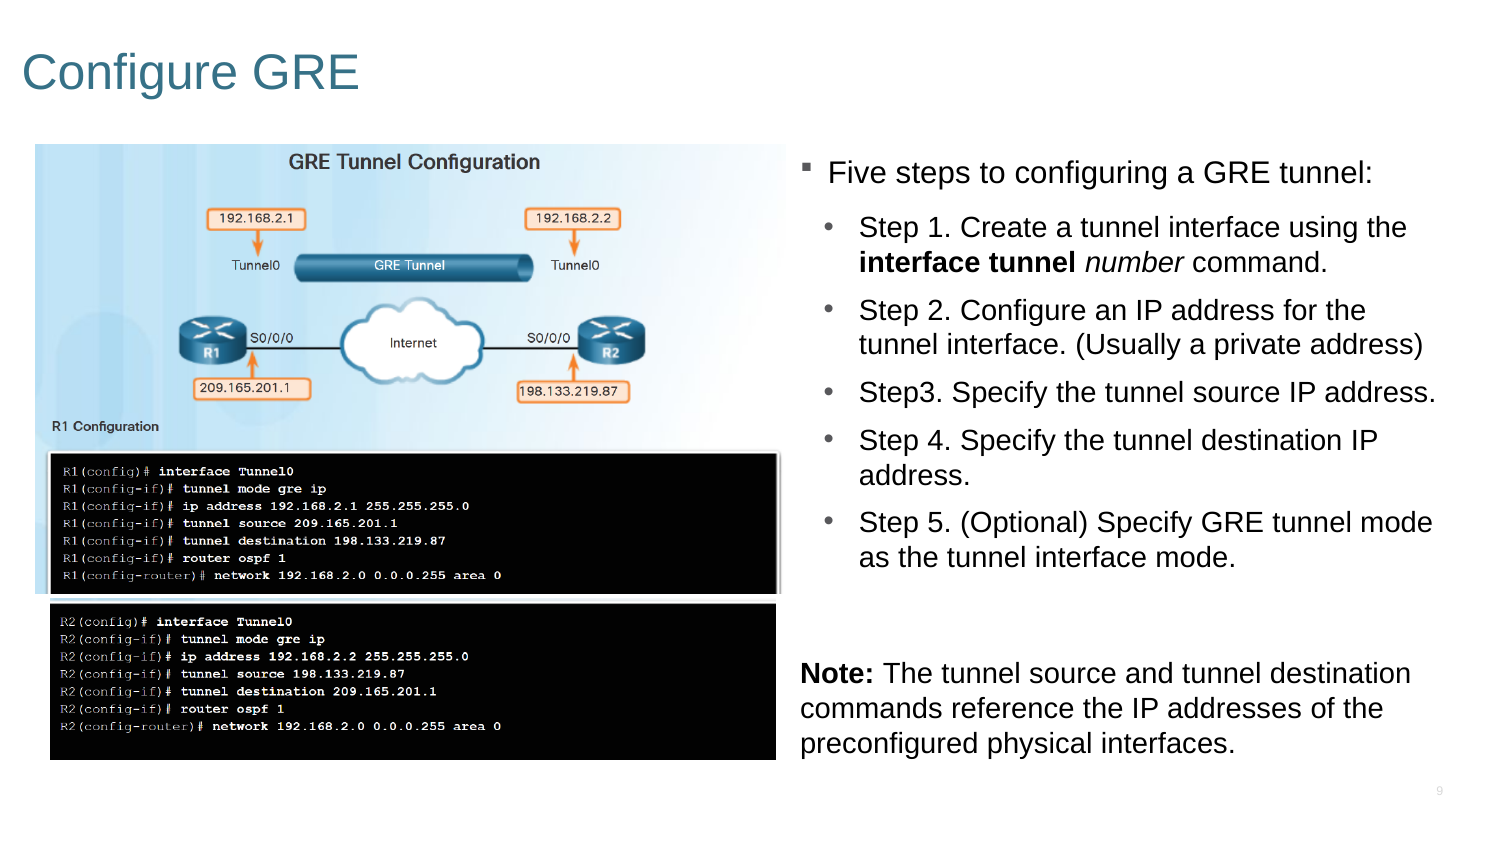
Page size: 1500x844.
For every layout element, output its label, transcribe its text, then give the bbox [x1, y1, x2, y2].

list Five steps to configuring a GRE tunnel: Step 1. Create a tunnel interface using the interface tunnel number command. Step 2. Configure an IP address for the tunnel interface. (Usually a private address) Step3. Specify the tunnel source IP address. Step 4. Specify the tunnel destination IP address. Step 5. (Optional) Specify GRE tunnel mode as the tunnel interface mode. Note: The tunnel source and tunnel destination commands reference the IP addresses of the preconfigured physical interfaces. [785, 144, 1484, 791]
title Configure GRE [6, 7, 1500, 132]
picture [50, 598, 776, 760]
picture [35, 144, 786, 594]
